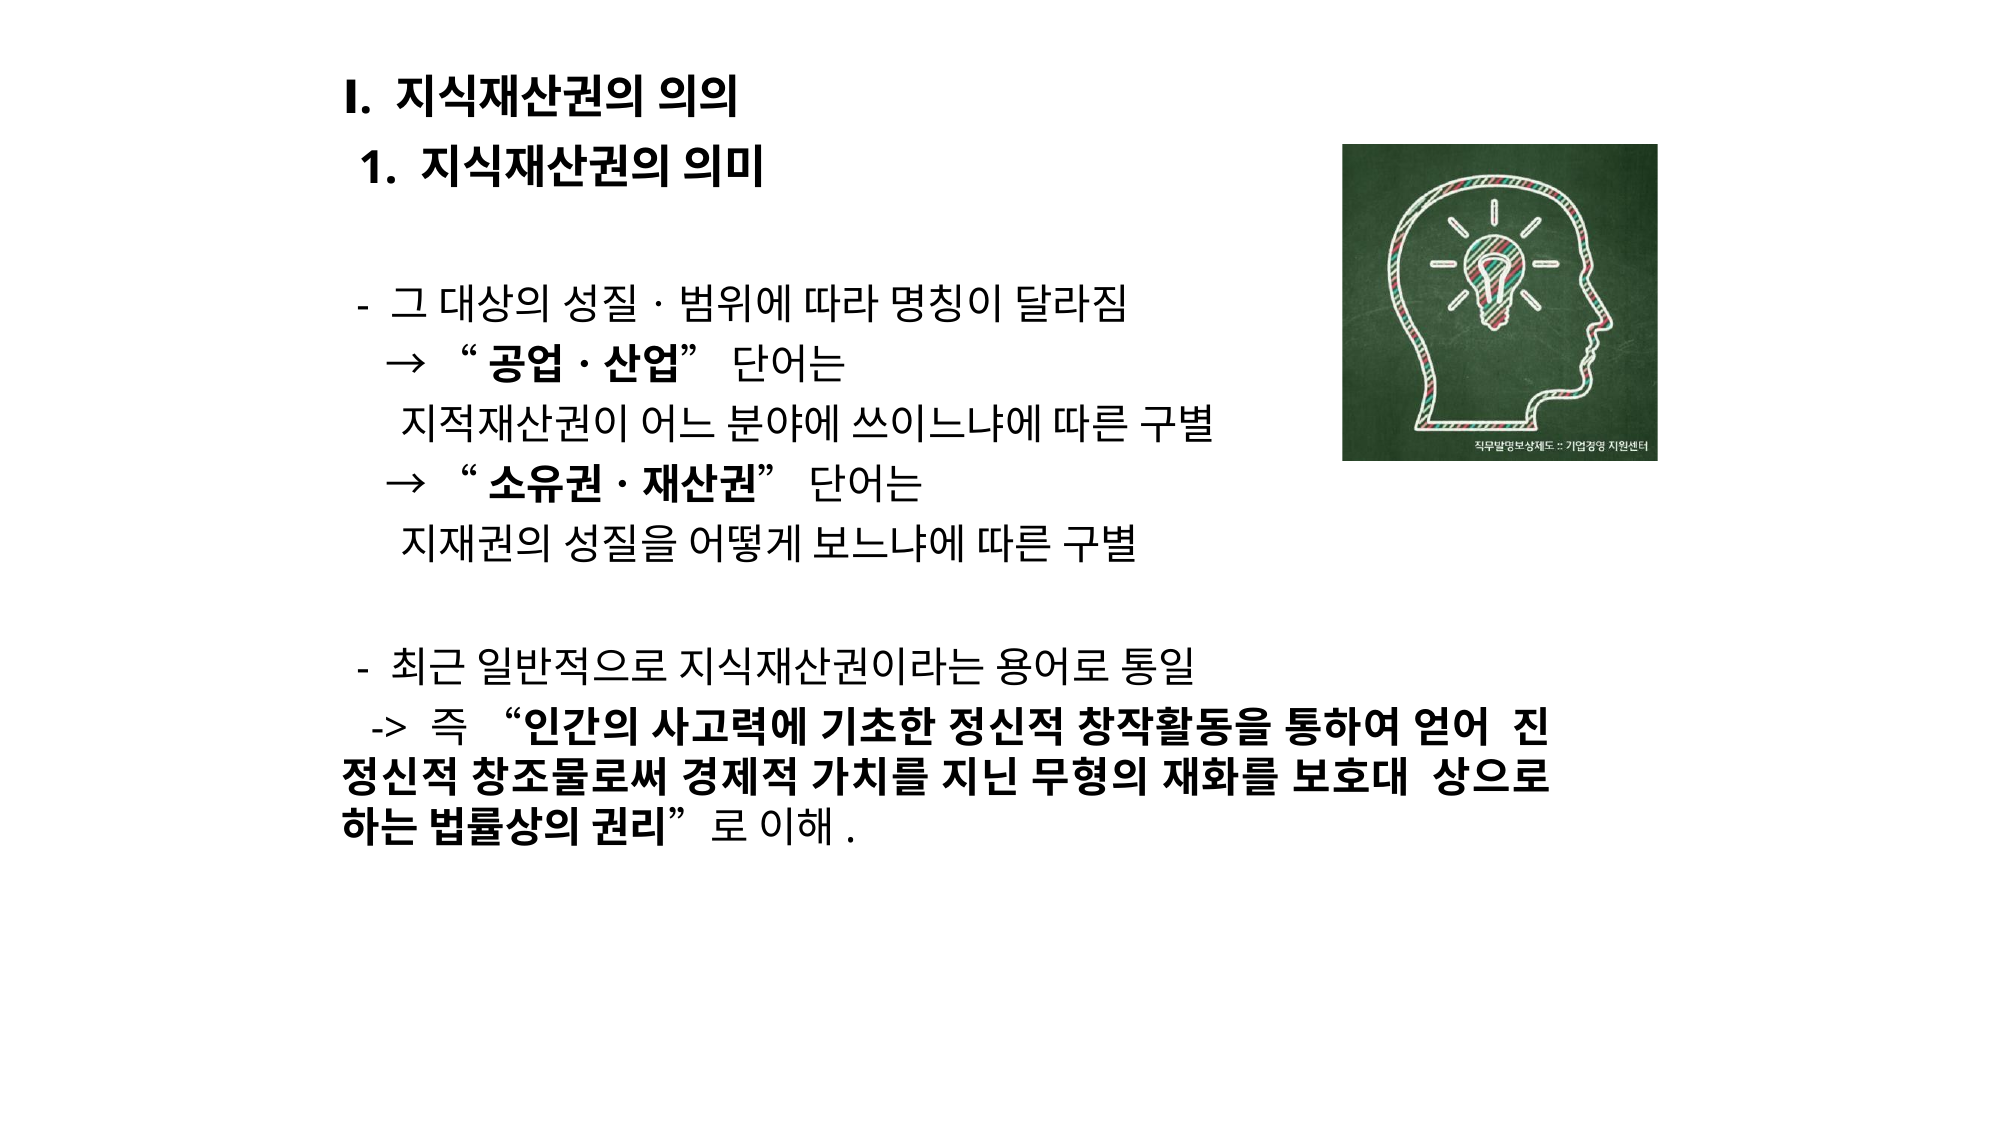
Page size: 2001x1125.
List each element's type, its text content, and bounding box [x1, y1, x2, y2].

text_box [1342, 144, 1658, 461]
title Ⅰ. 지식재산권의 의의 [340, 65, 802, 135]
text_box 1. 지식재산권의 의미 - 그 대상의 성질ㆍ범위에 따라 명칭이 달라짐 → “공업ㆍ산업” 단어는 지적재산권이 어느 분야에 쓰이느냐에 따른 구별 → “소유권ㆍ재산권” 단어는 지재권의 성질을 어떻게 보느냐에 따른 구별 - 최근 일반적으로 지식재산권이라는 용어로 통일 -> 즉 “인간의 사고력에 기초한 정신적 창작활동을 통하여 얻어 진 정신적 창조물로써 경제적 가치를 지닌 무형의 재화를 보호대 상으로 하는 법률상의 권리”로 이해. [339, 135, 1553, 851]
